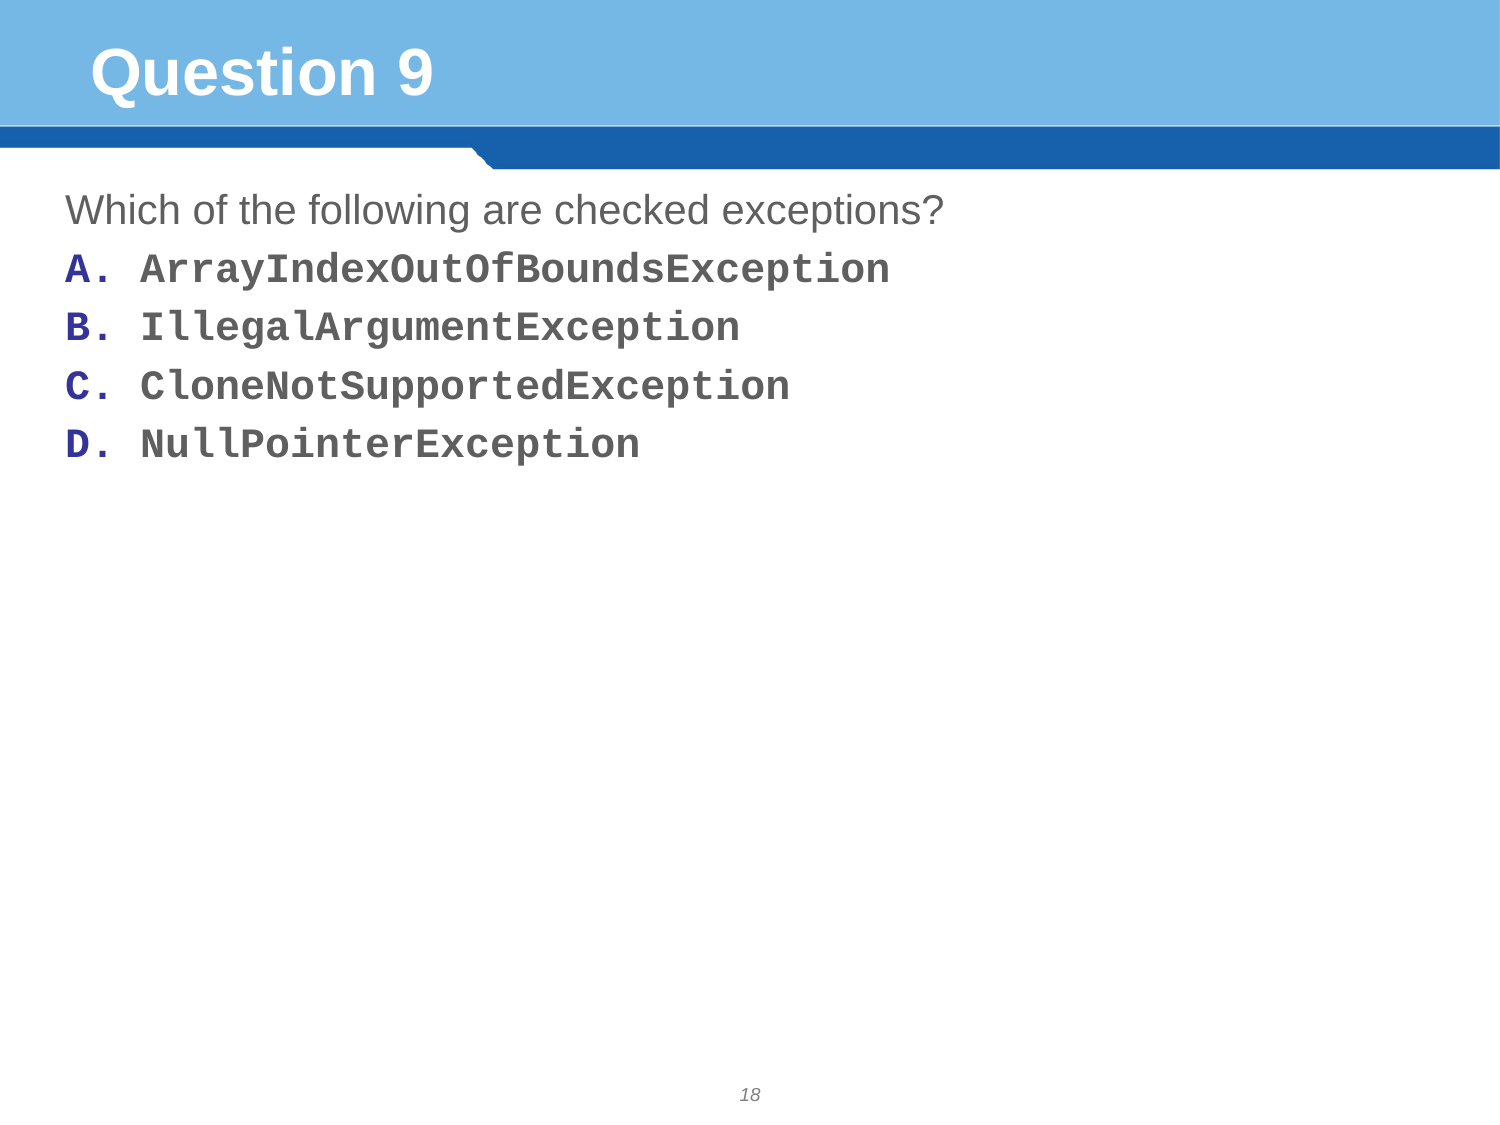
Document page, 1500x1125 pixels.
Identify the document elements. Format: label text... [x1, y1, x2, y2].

slide_number 18 [574, 1074, 926, 1115]
title Question 9 [74, 0, 1426, 138]
picture [0, 0, 1500, 188]
list Which of the following are checked exceptions? ArrayIndexOutOfBoundsException IllegalArgumentException CloneNotSupportedException NullPointerException [49, 174, 1401, 918]
